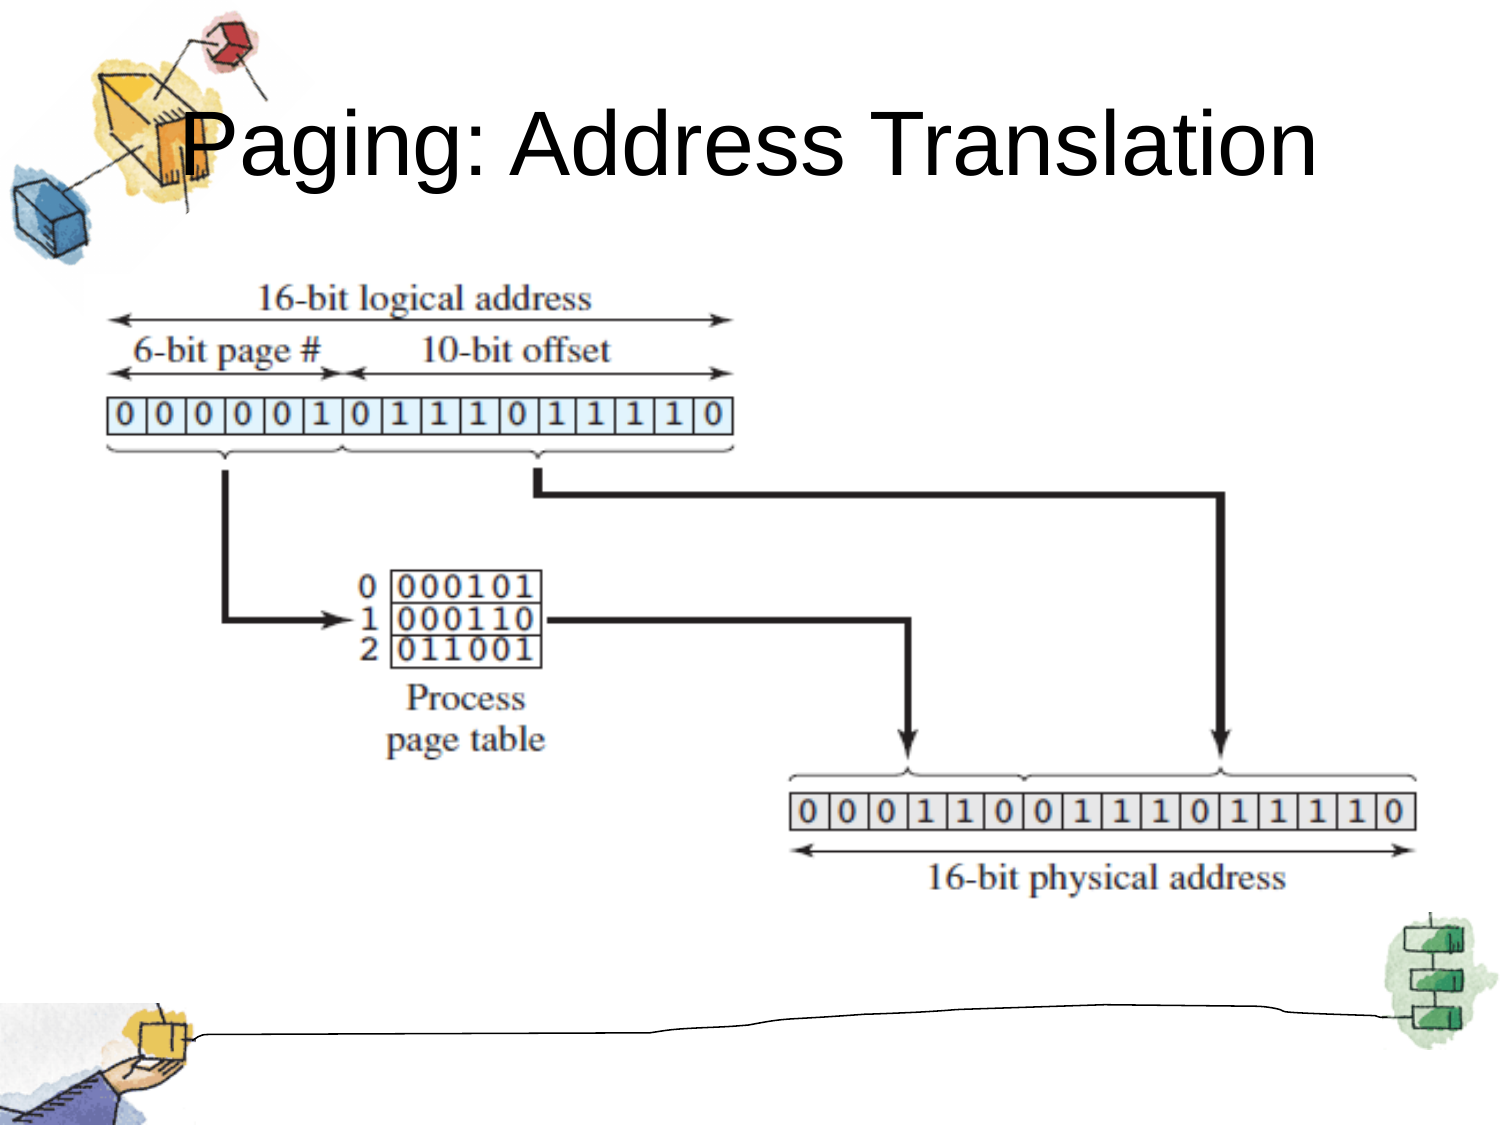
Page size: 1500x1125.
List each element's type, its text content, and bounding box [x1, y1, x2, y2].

picture [0, 85, 1438, 905]
title Paging: Address Translation [74, 44, 1426, 233]
picture [0, 1003, 196, 1125]
picture [114, 0, 274, 44]
picture [1382, 912, 1500, 1050]
